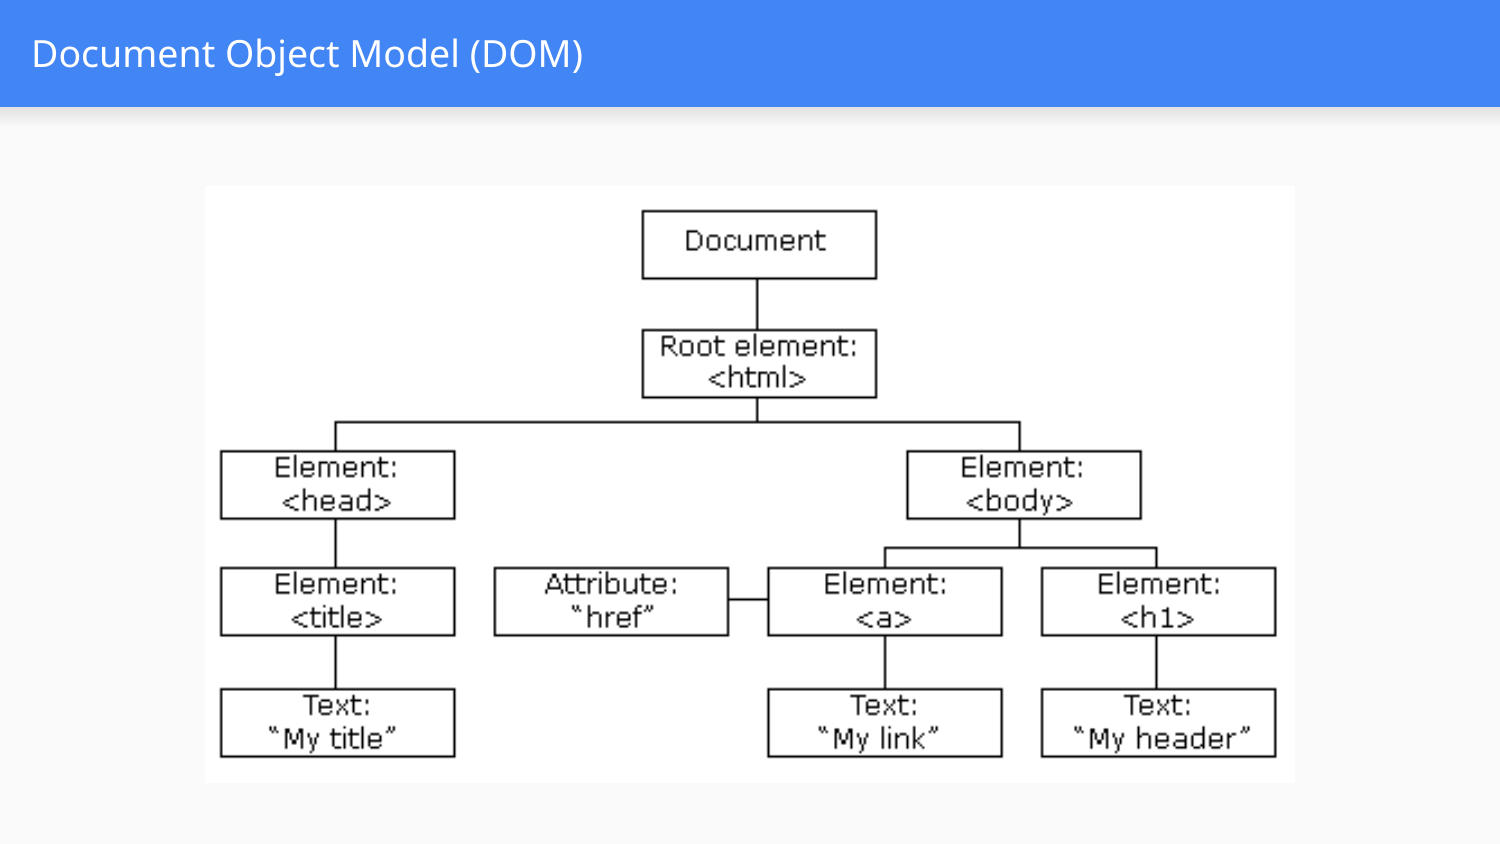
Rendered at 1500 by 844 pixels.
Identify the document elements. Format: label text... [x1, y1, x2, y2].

title Document Object Model (DOM) [16, 2, 1464, 102]
picture [205, 186, 1295, 783]
